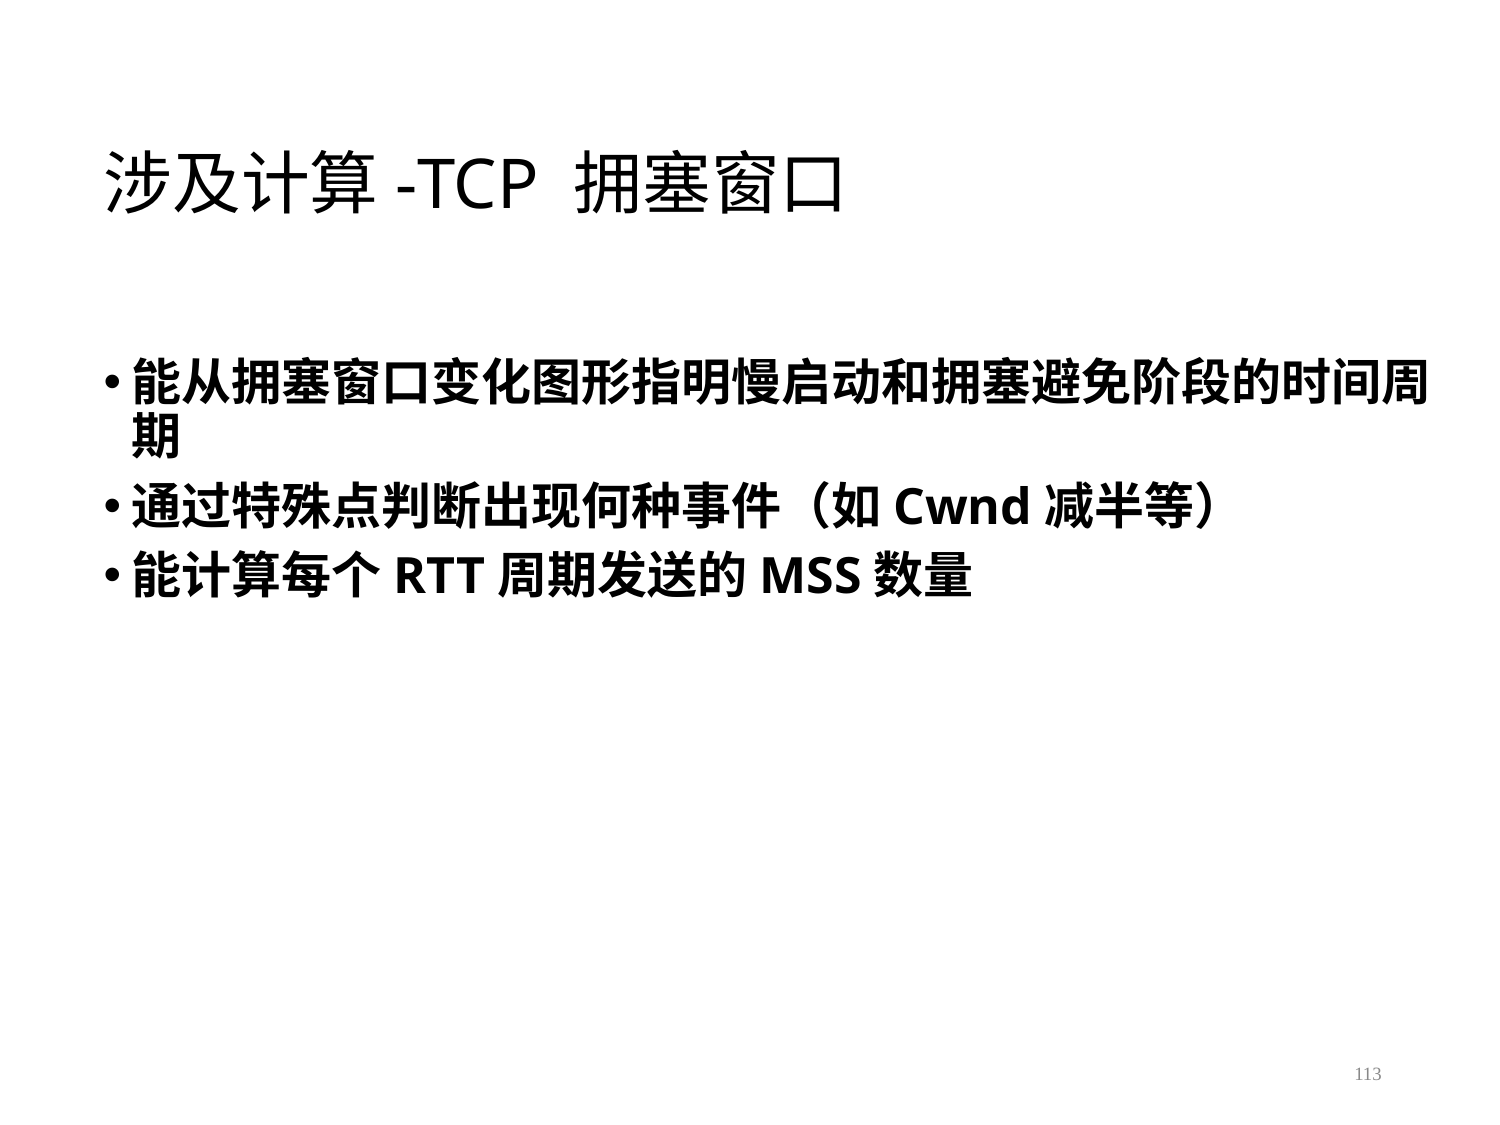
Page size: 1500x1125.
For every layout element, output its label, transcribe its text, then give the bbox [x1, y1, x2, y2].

title 涉及计算-TCP 拥塞窗口 [88, 128, 1192, 244]
list 能从拥塞窗口变化图形指明慢启动和拥塞避免阶段的时间周期 通过特殊点判断出现何种事件（如Cwnd减半等） 能计算每个RTT周期发送的MSS数量 [88, 349, 1495, 1125]
slide_number 113 [1059, 1042, 1397, 1103]
